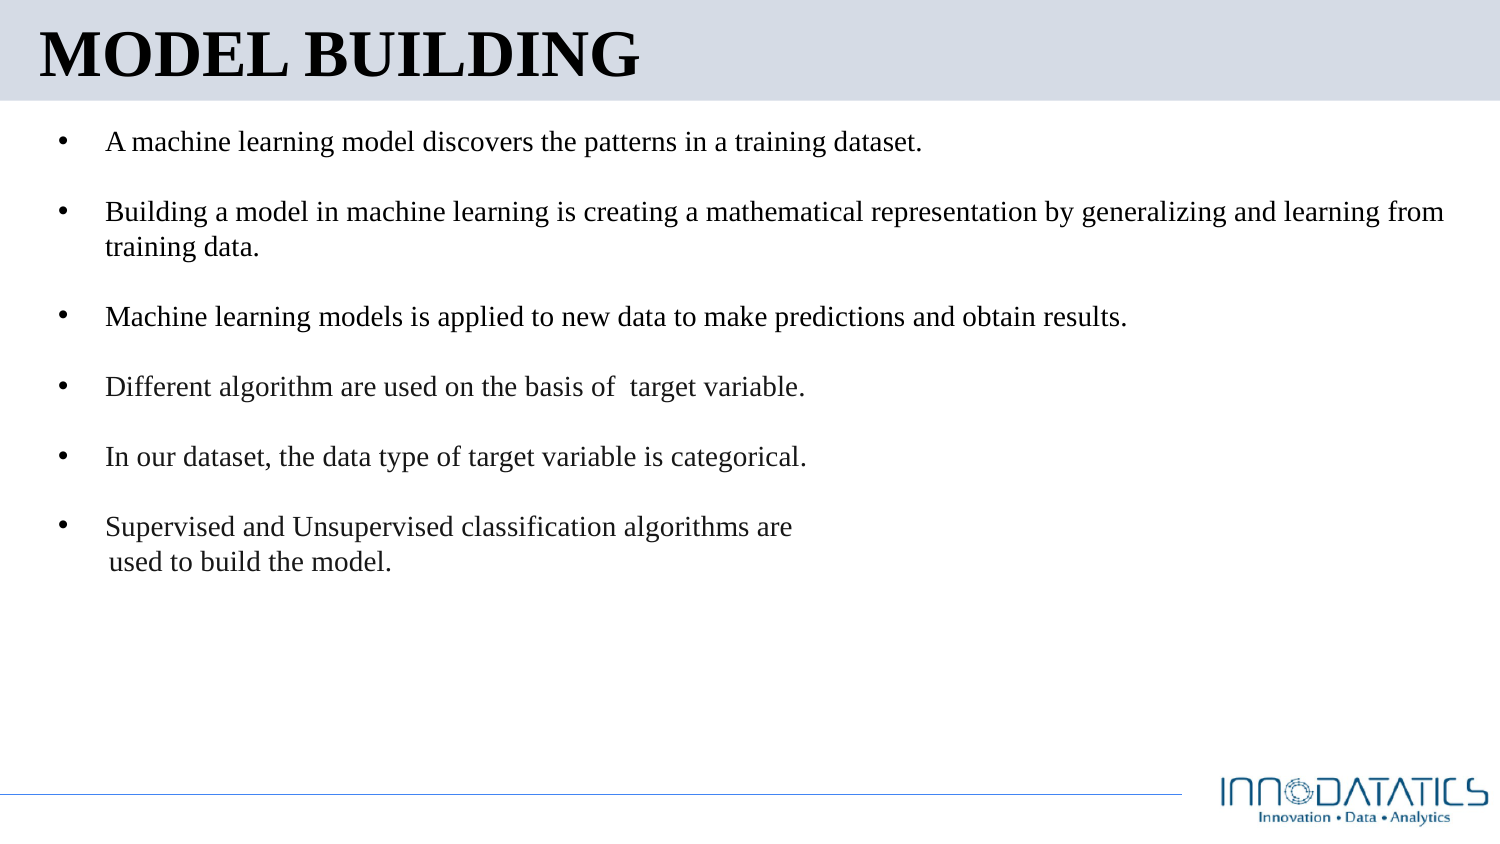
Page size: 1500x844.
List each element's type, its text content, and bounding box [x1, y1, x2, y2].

title MODEL BUILDING [28, 12, 1322, 97]
text_box A machine learning model discovers the patterns in a training dataset. Building a model in machine learning is creating a mathematical representation by generalizing and learning from training data. Machine learning models is applied to new data to make predictions and obtain results. Different algorithm are used on the basis of target variable. In our dataset, the data type of target variable is categorical. Supervised and Unsupervised classification algorithms are used to build the model. [43, 115, 1475, 585]
picture [1219, 756, 1500, 844]
